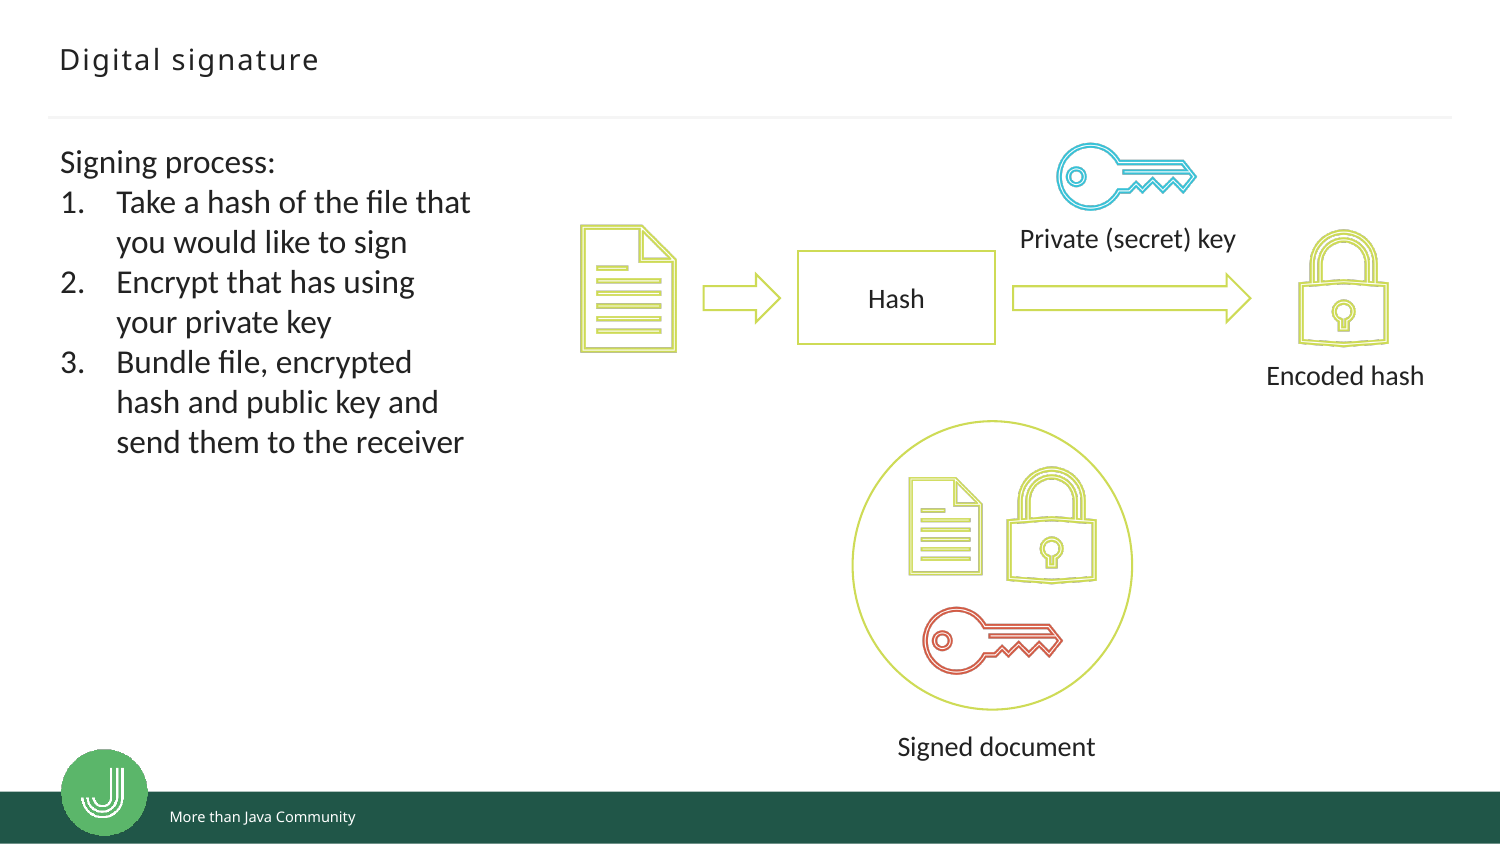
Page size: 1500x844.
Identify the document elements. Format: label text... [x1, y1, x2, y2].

title Digital signature [59, 36, 1442, 86]
text_box [851, 420, 1078, 689]
text_box Private (secret) key [1004, 212, 1274, 262]
picture [1268, 213, 1419, 364]
picture [553, 213, 704, 364]
text_box [1068, 522, 1134, 688]
text_box [1012, 271, 1252, 325]
picture [59, 747, 149, 837]
picture [1051, 101, 1202, 252]
text_box Encoded hash [1251, 349, 1455, 399]
text_box Hash [797, 250, 996, 345]
text_box [704, 271, 782, 325]
picture [888, 450, 1127, 716]
text_box Signed document [882, 720, 1295, 770]
text_box Signing process: Take a hash of the file that you would like to sign Encrypt that has using your private key Bundle file, encrypted hash and public key and send them to the receiver [45, 133, 495, 468]
